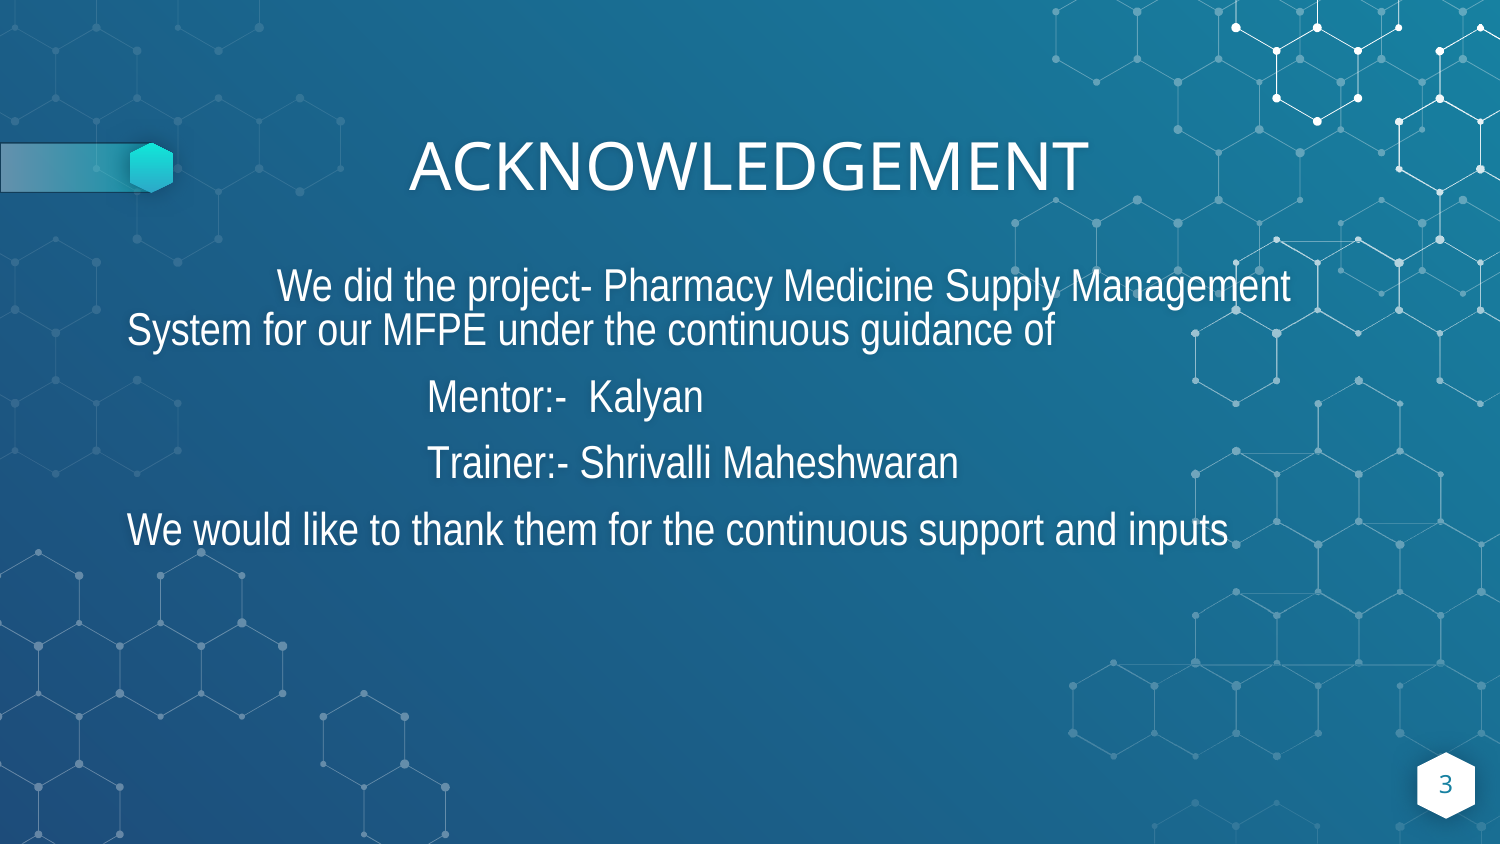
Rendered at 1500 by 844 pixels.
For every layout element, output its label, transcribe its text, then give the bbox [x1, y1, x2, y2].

list We did the project- Pharmacy Medicine Supply Management System for our MFPE under the continuous guidance of Mentor:- Kalyan Trainer:- Shrivalli Maheshwaran We would like to thank them for the continuous support and inputs [126, 265, 1374, 802]
slide_number 3 [1417, 752, 1475, 819]
title ACKNOWLEDGEMENT [198, 140, 1302, 198]
